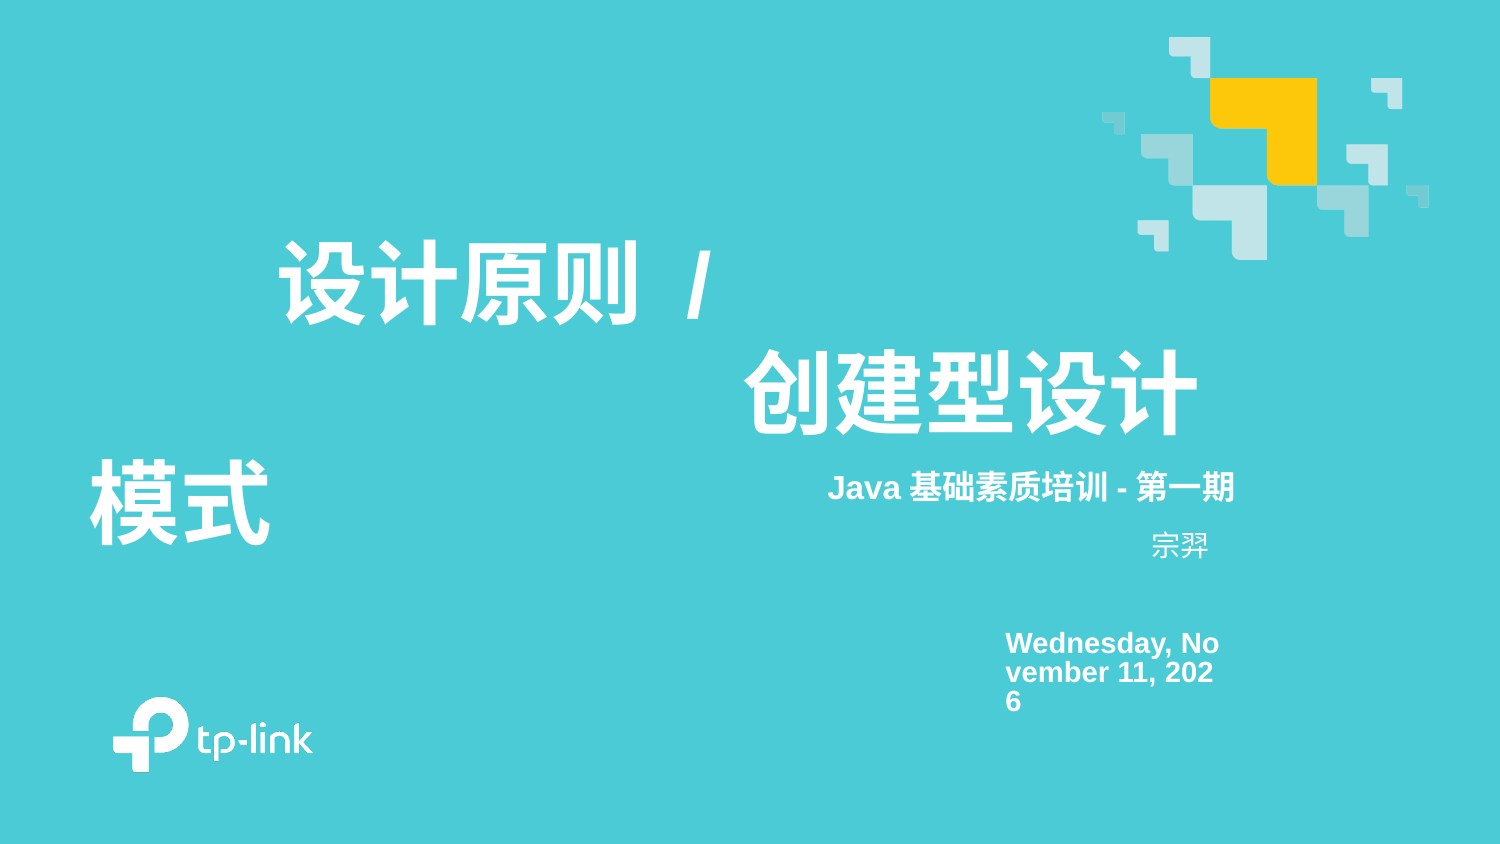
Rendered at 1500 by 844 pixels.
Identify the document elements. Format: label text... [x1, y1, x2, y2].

text_box 设计原则 / 创建型设计模式 [73, 217, 1303, 610]
text_box 宗羿 [1136, 519, 1225, 570]
picture [1095, 29, 1436, 263]
list 2021年1月20日 [990, 616, 1241, 650]
picture [103, 688, 321, 781]
